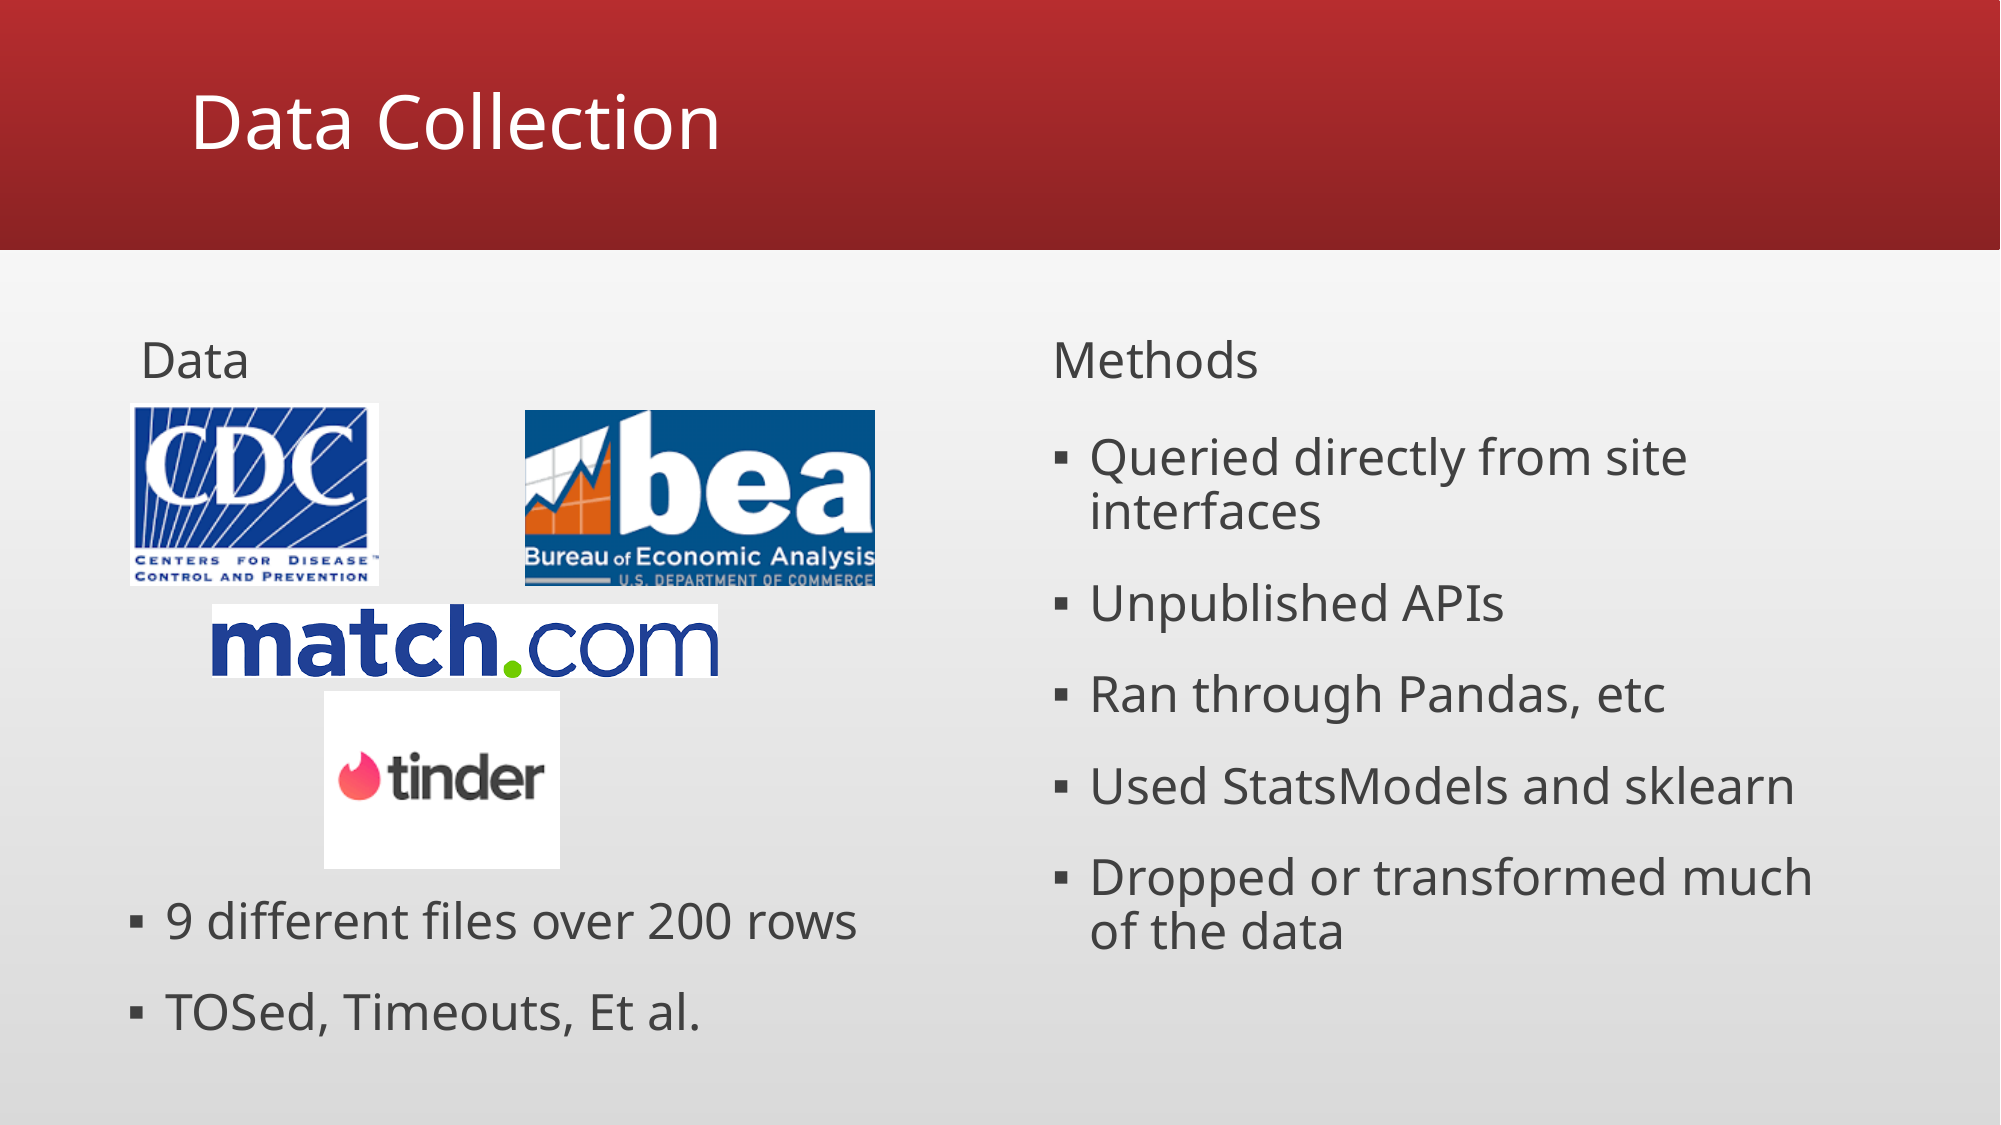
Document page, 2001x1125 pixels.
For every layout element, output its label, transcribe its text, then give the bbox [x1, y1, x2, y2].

picture [212, 604, 718, 678]
list Methods [1037, 299, 1875, 425]
picture [130, 403, 379, 586]
picture [324, 691, 560, 869]
picture [524, 410, 875, 586]
list 9 different files over 200 rows TOSed, Timeouts, Et al. [112, 425, 963, 1050]
list Queried directly from site interfaces Unpublished APIs Ran through Pandas, etc Used StatsModels and sklearn Dropped or transformed much of the data [1037, 425, 1875, 1050]
title Data Collection [174, 16, 1825, 234]
list Data [125, 299, 963, 425]
